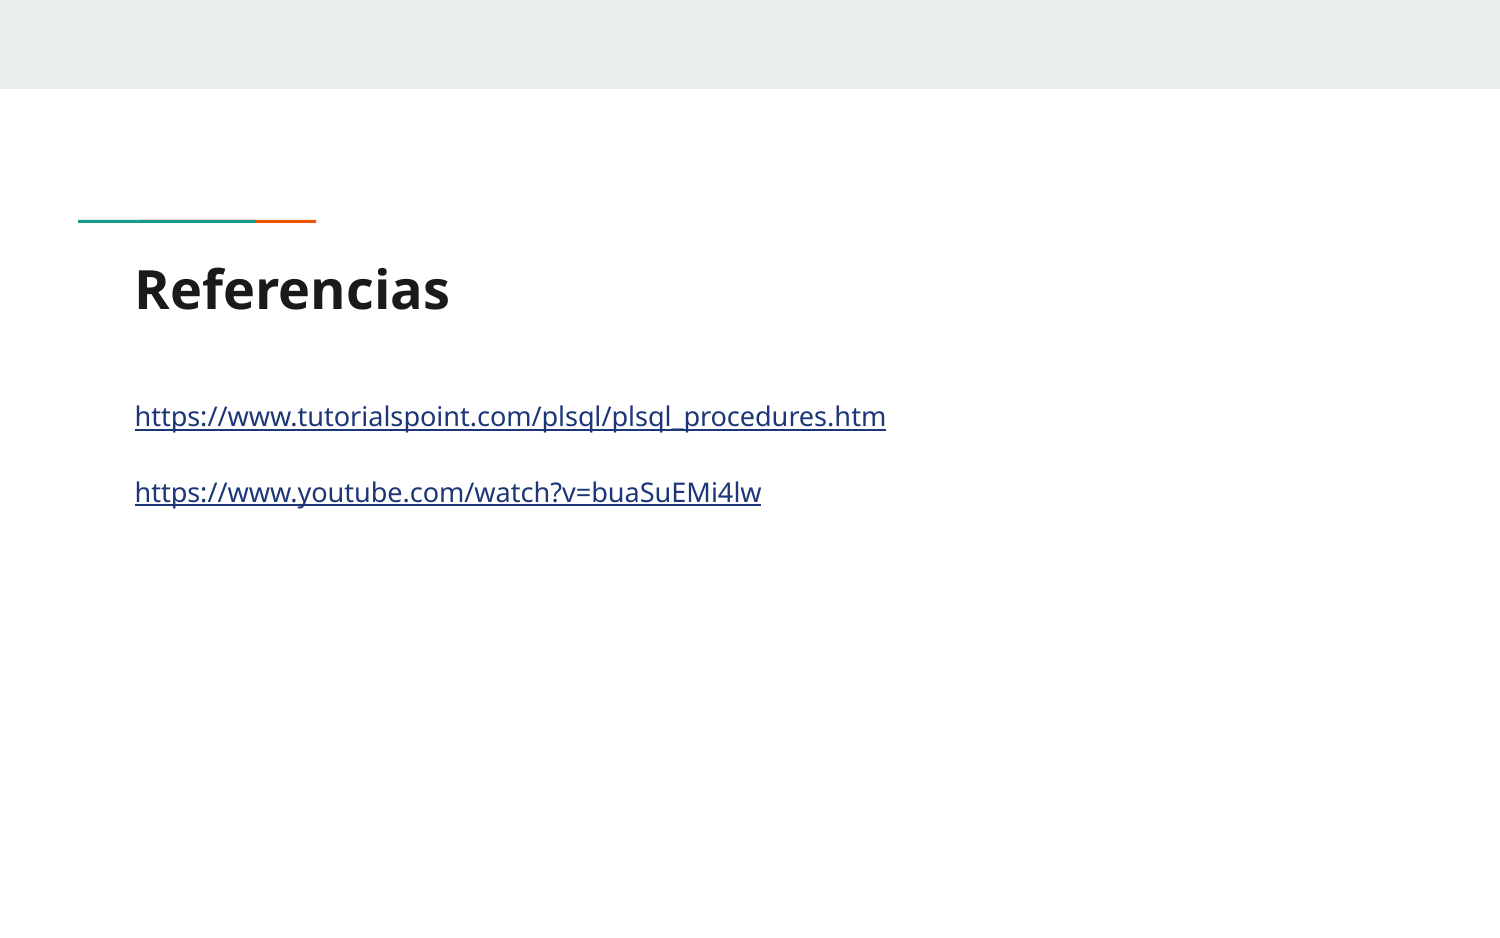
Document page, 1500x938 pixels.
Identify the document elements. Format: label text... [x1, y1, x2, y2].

title Referencias [119, 240, 1381, 338]
list https://www.tutorialspoint.com/plsql/plsql_procedures.htm https://www.youtube.com/watch?v=buaSuEMi4lw [119, 378, 1381, 791]
